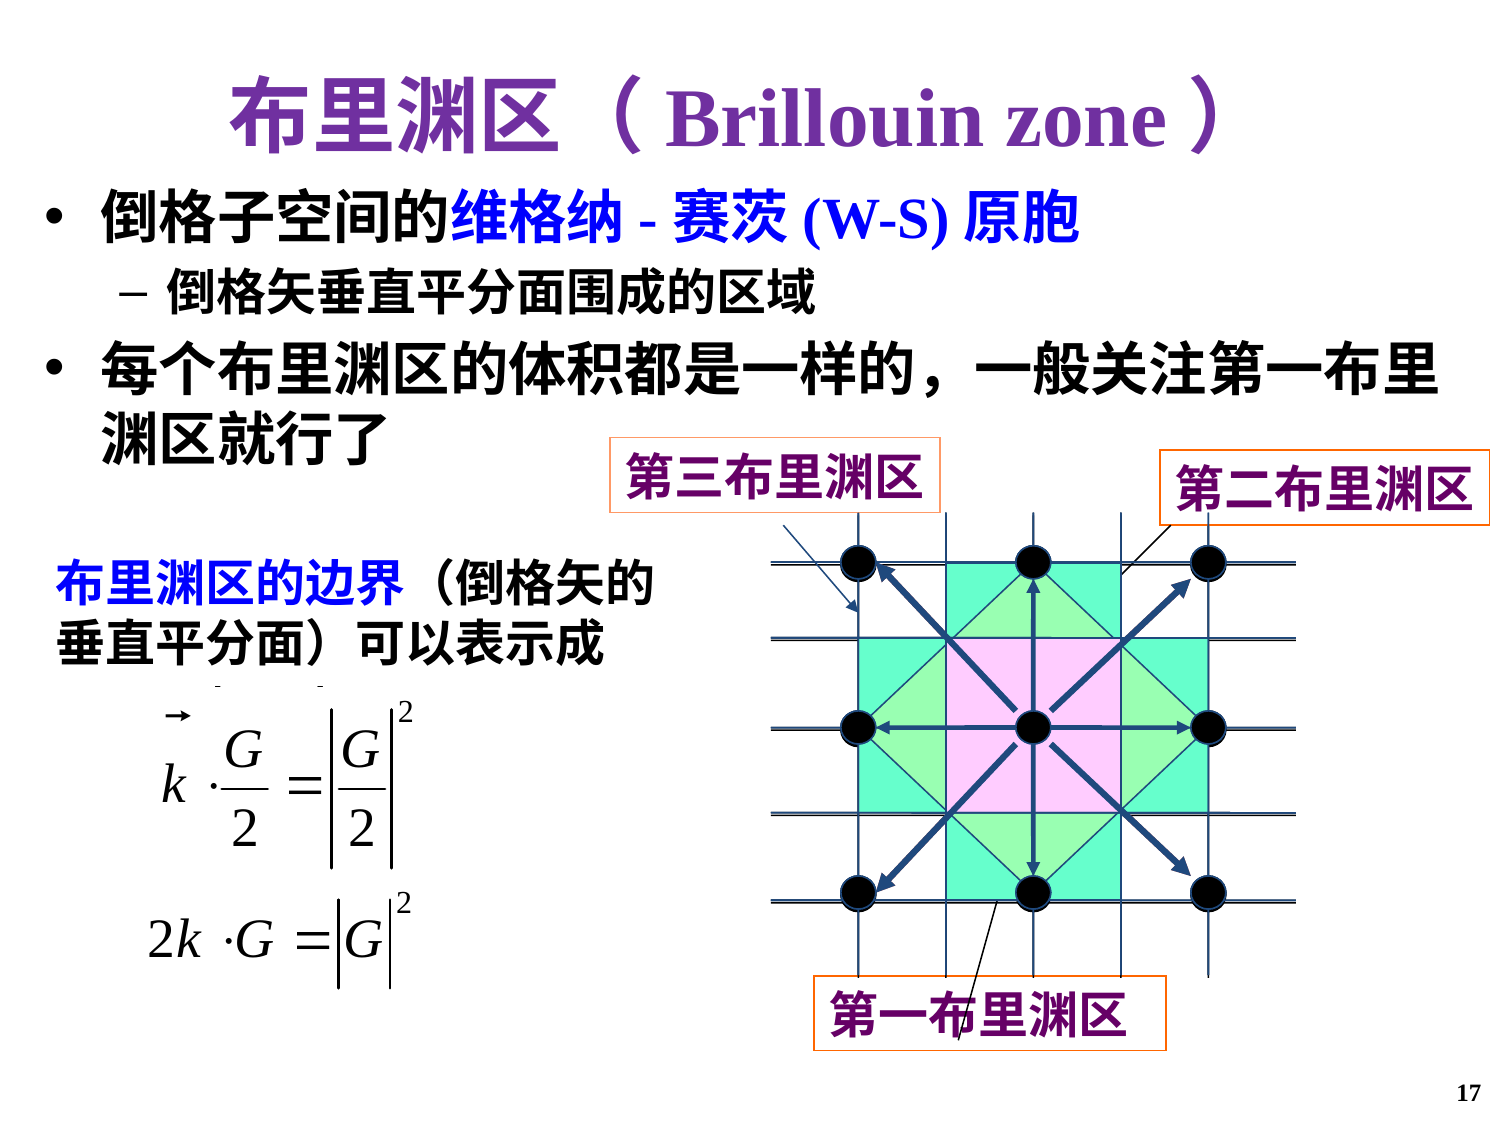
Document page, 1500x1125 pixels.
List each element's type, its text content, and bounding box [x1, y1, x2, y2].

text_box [770, 986, 1296, 1052]
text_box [770, 512, 1296, 976]
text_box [138, 878, 422, 1000]
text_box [608, 437, 1296, 976]
title 布里渊区（Brillouin zone） [75, 19, 1425, 172]
text_box 布里渊区的边界（倒格矢的垂直平分面）可以表示成 [41, 544, 602, 680]
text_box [152, 686, 426, 882]
list 倒格子空间的维格纳-赛茨(W-S)原胞 倒格矢垂直平分面围成的区域 每个布里渊区的体积都是一样的，一般关注第一布里渊区就行了 [29, 172, 1471, 504]
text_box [1302, 449, 1492, 976]
slide_number 17 [1146, 1061, 1497, 1122]
